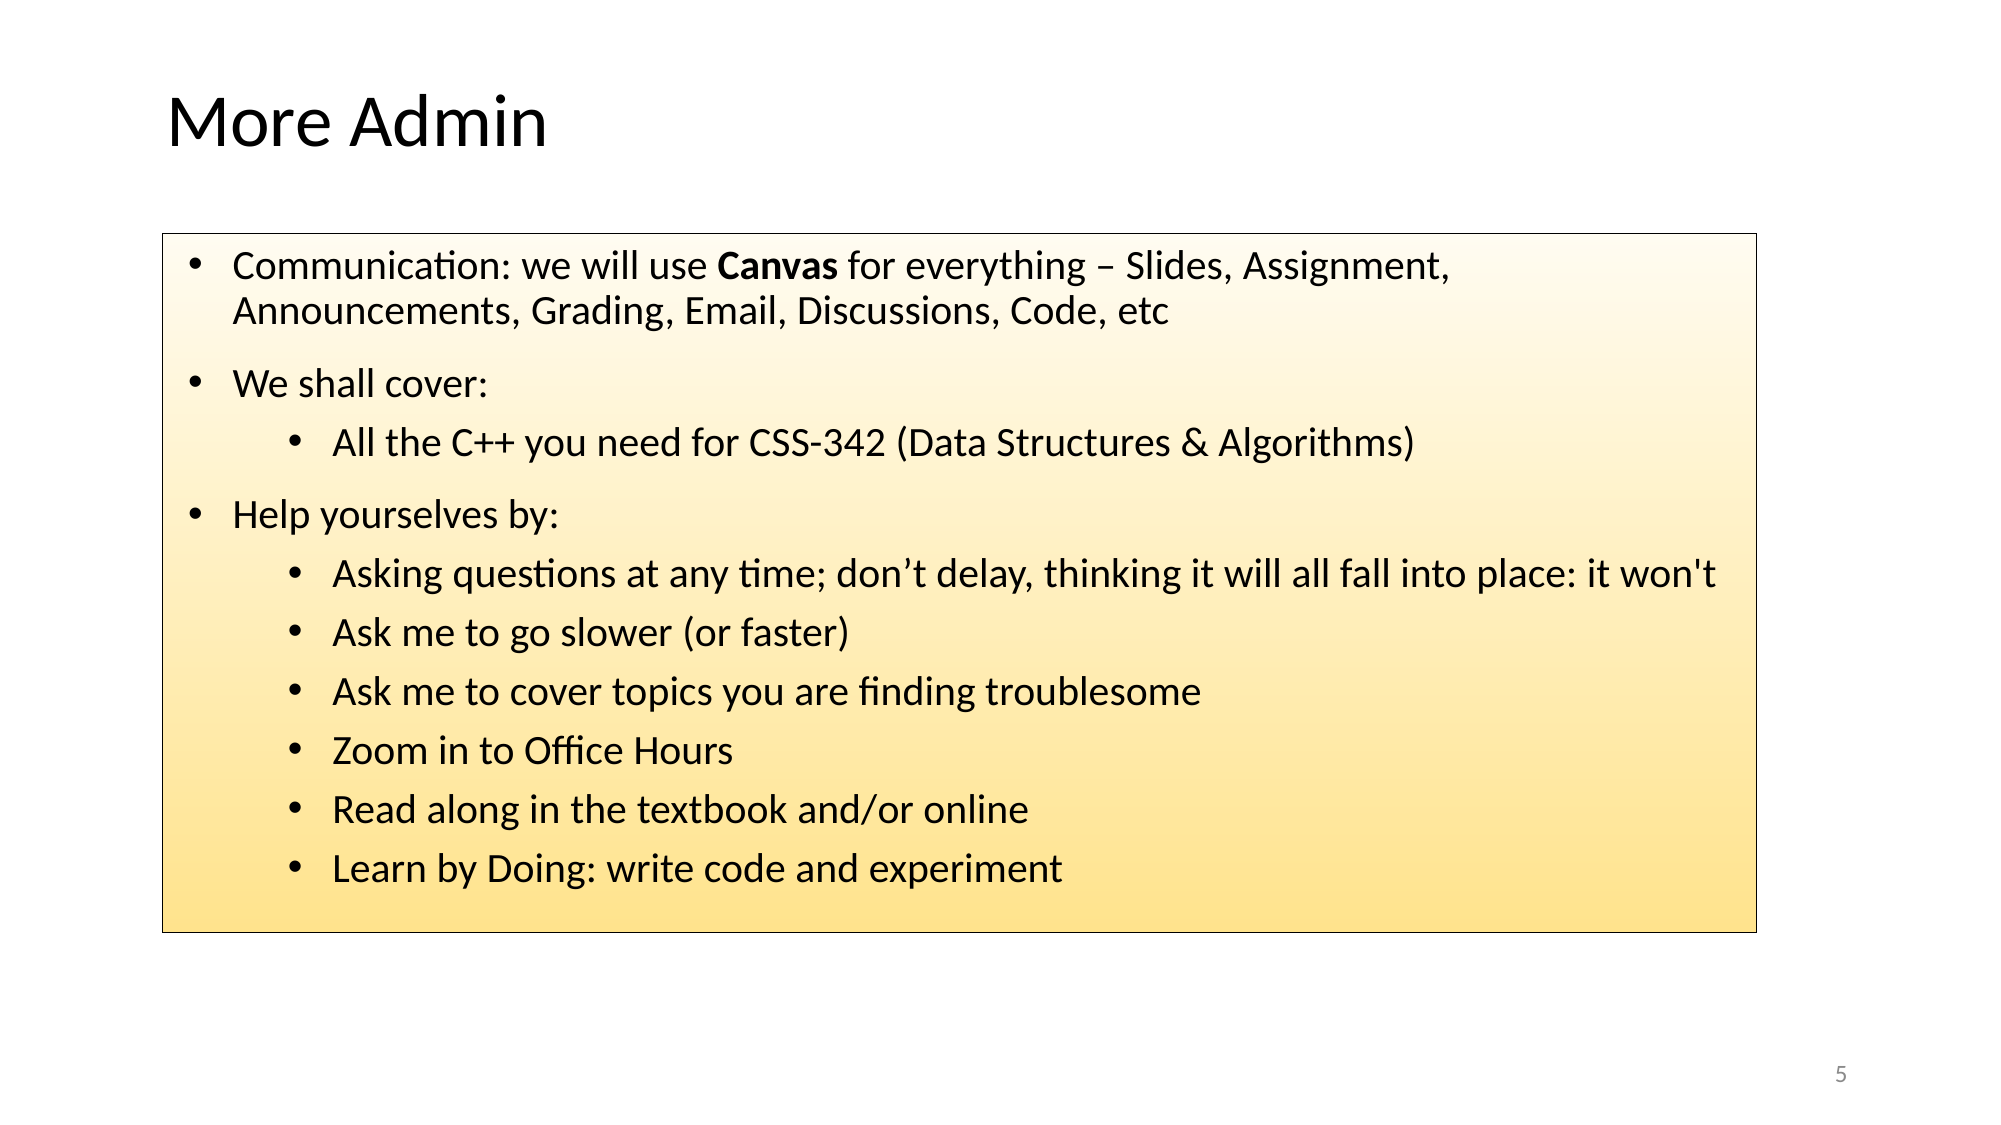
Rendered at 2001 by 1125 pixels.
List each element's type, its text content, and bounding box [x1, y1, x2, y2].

text_box More Admin [146, 61, 1564, 207]
list Communication: we will use Canvas for everything – Slides, Assignment, Announcements, Grading, Email, Discussions, Code, etc We shall cover: All the C++ you need for CSS-342 (Data Structures & Algorithms) Help yourselves by: Asking questions at any time; don’t delay, thinking it will all fall into place: it won't Ask me to go slower (or faster) Ask me to cover topics you are finding troublesome Zoom in to Office Hours Read along in the textbook and/or online Learn by Doing: write code and experiment [162, 233, 1757, 933]
slide_number 5 [1412, 1042, 1863, 1103]
